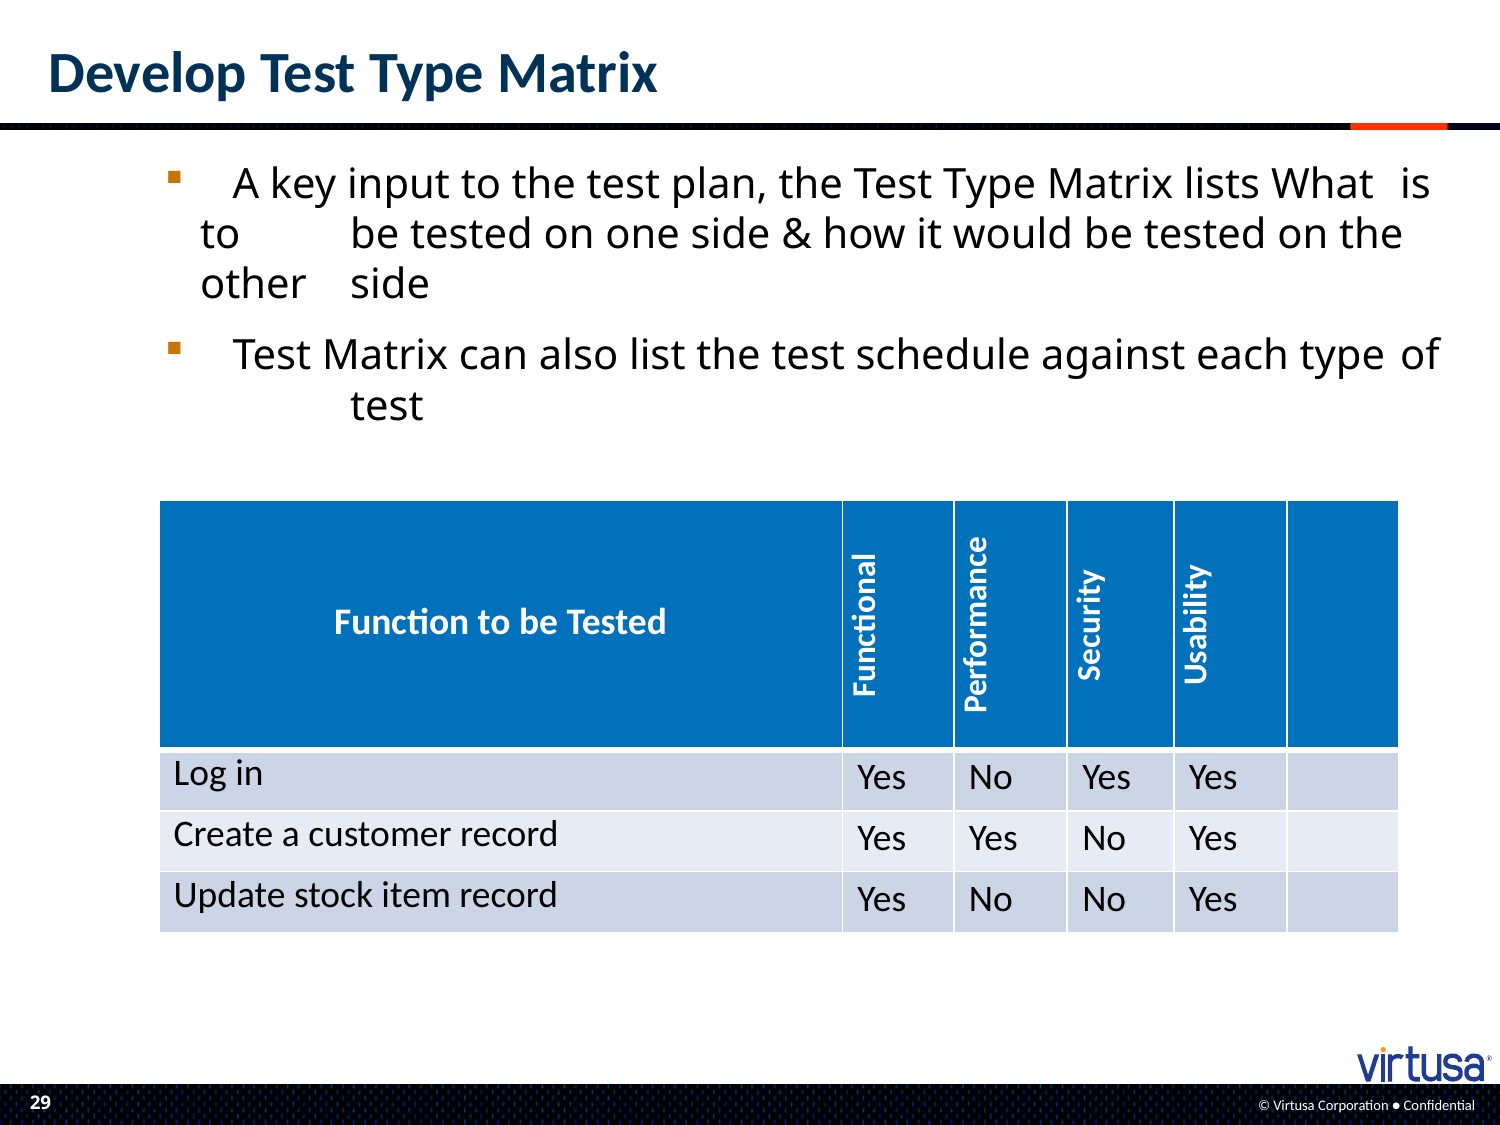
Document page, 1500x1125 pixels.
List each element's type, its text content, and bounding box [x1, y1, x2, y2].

table_cell No [955, 872, 1066, 932]
table_cell No [1068, 812, 1173, 871]
table_cell Yes [1068, 753, 1173, 810]
slide_number 29 [1112, 1025, 1425, 1100]
table_header [1288, 501, 1398, 747]
table_cell Log in [160, 753, 842, 810]
table_cell [1288, 753, 1398, 810]
table_header Functional [843, 501, 953, 747]
table_cell Yes [843, 753, 953, 810]
table_cell Yes [1175, 812, 1286, 871]
table_cell Create a customer record [160, 812, 842, 871]
picture [0, 123, 1500, 130]
table_cell Yes [955, 812, 1066, 871]
table_cell Yes [843, 812, 953, 871]
table_cell No [955, 753, 1066, 810]
table_cell [1288, 872, 1398, 932]
table_header Usability [1175, 501, 1286, 747]
picture [0, 1084, 1500, 1125]
table_header Security [1068, 501, 1173, 747]
table_cell No [1068, 872, 1173, 932]
table_cell Yes [1175, 872, 1286, 932]
title Develop Test Type Matrix [48, 16, 1454, 105]
table_cell Yes [1175, 753, 1286, 810]
table_header Performance [955, 501, 1066, 747]
table_cell Update stock item record [160, 872, 842, 932]
text_box A key input to the test plan, the Test Type Matrix lists What is to be tested on one side & how it would be tested on the other side Test Matrix can also list the test schedule against each type of test [150, 149, 1463, 436]
table_cell [1288, 812, 1398, 871]
table_cell Yes [843, 872, 953, 932]
table_header Function to be Tested [160, 501, 842, 747]
